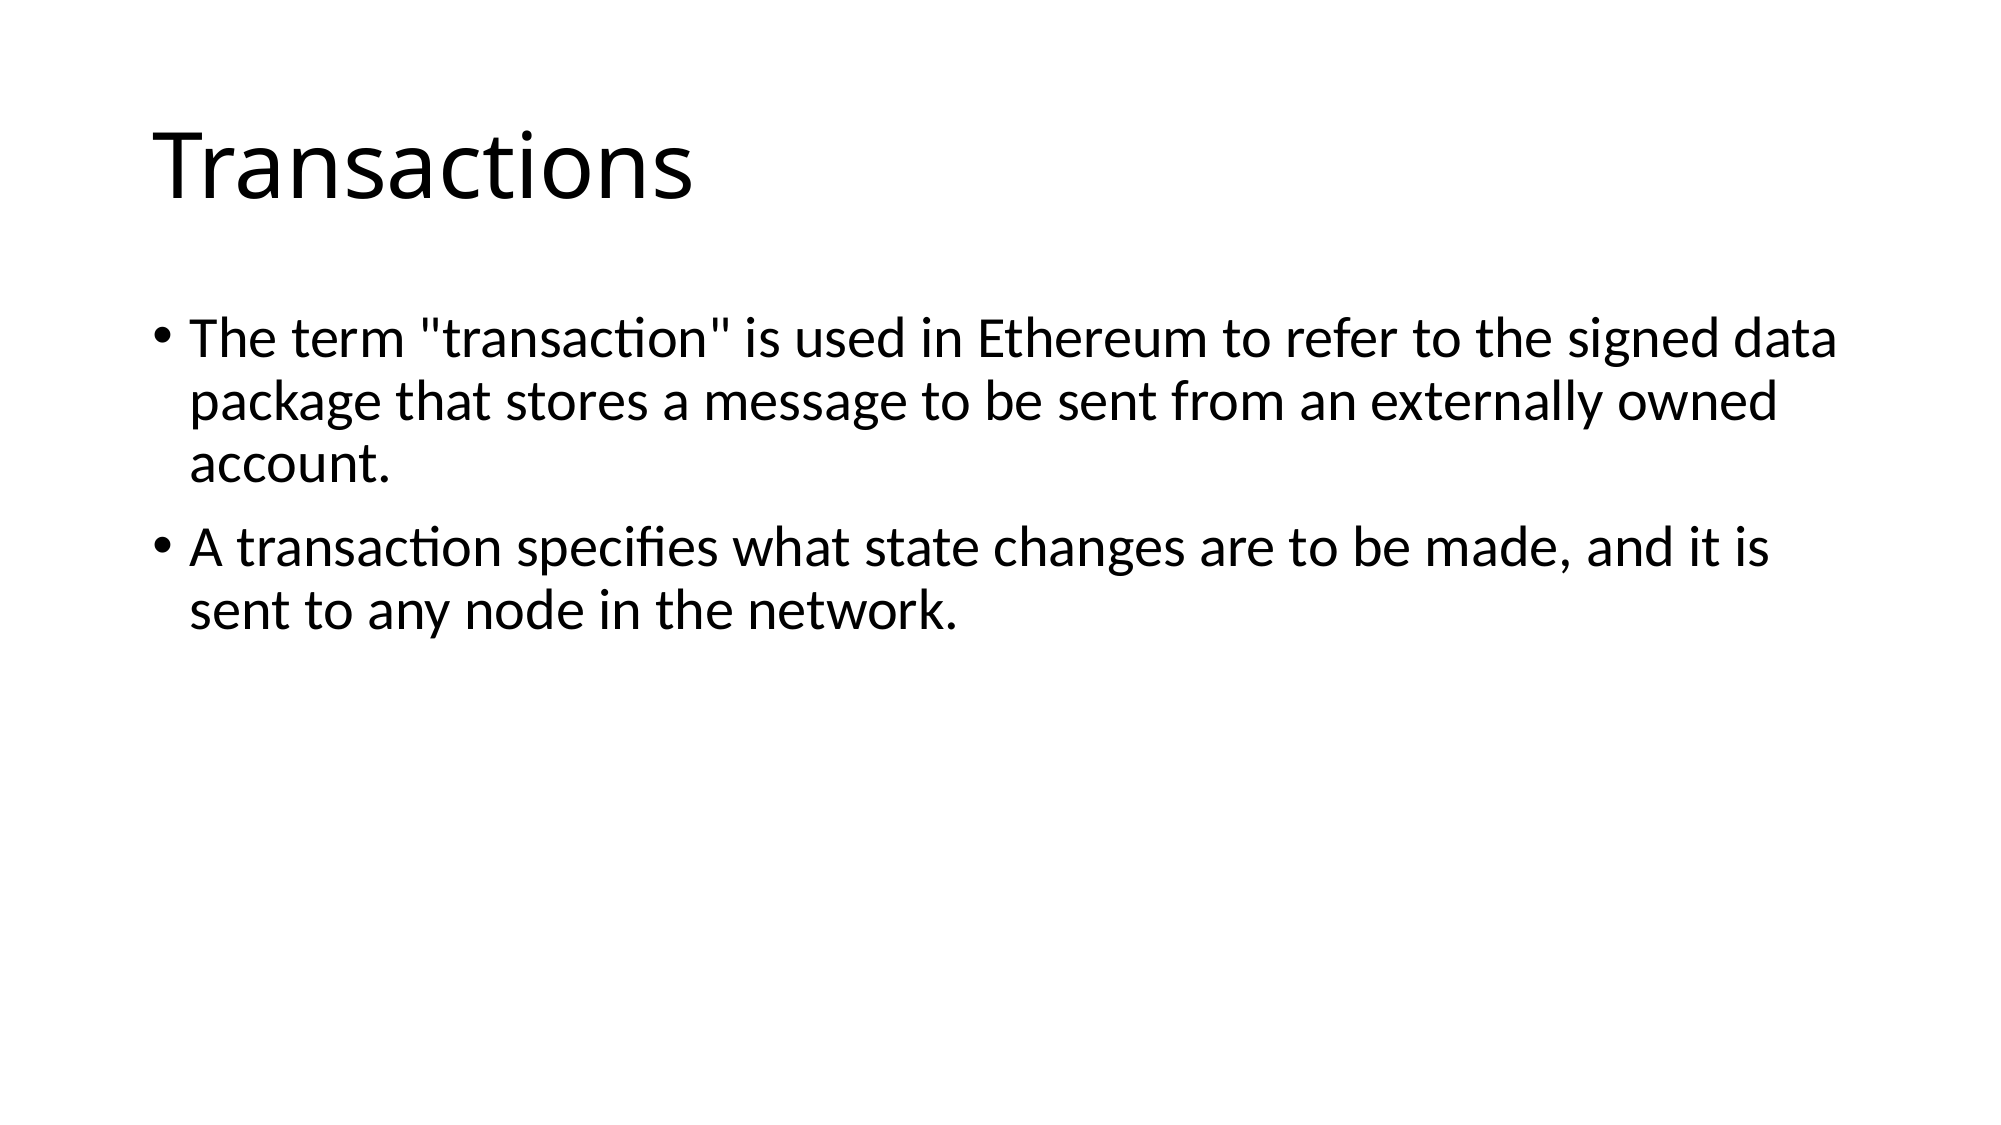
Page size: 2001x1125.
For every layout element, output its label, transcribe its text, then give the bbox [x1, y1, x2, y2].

list The term "transaction" is used in Ethereum to refer to the signed data package that stores a message to be sent from an externally owned account. A transaction specifies what state changes are to be made, and it is sent to any node in the network. [137, 299, 1863, 1014]
title Transactions [137, 59, 1863, 278]
